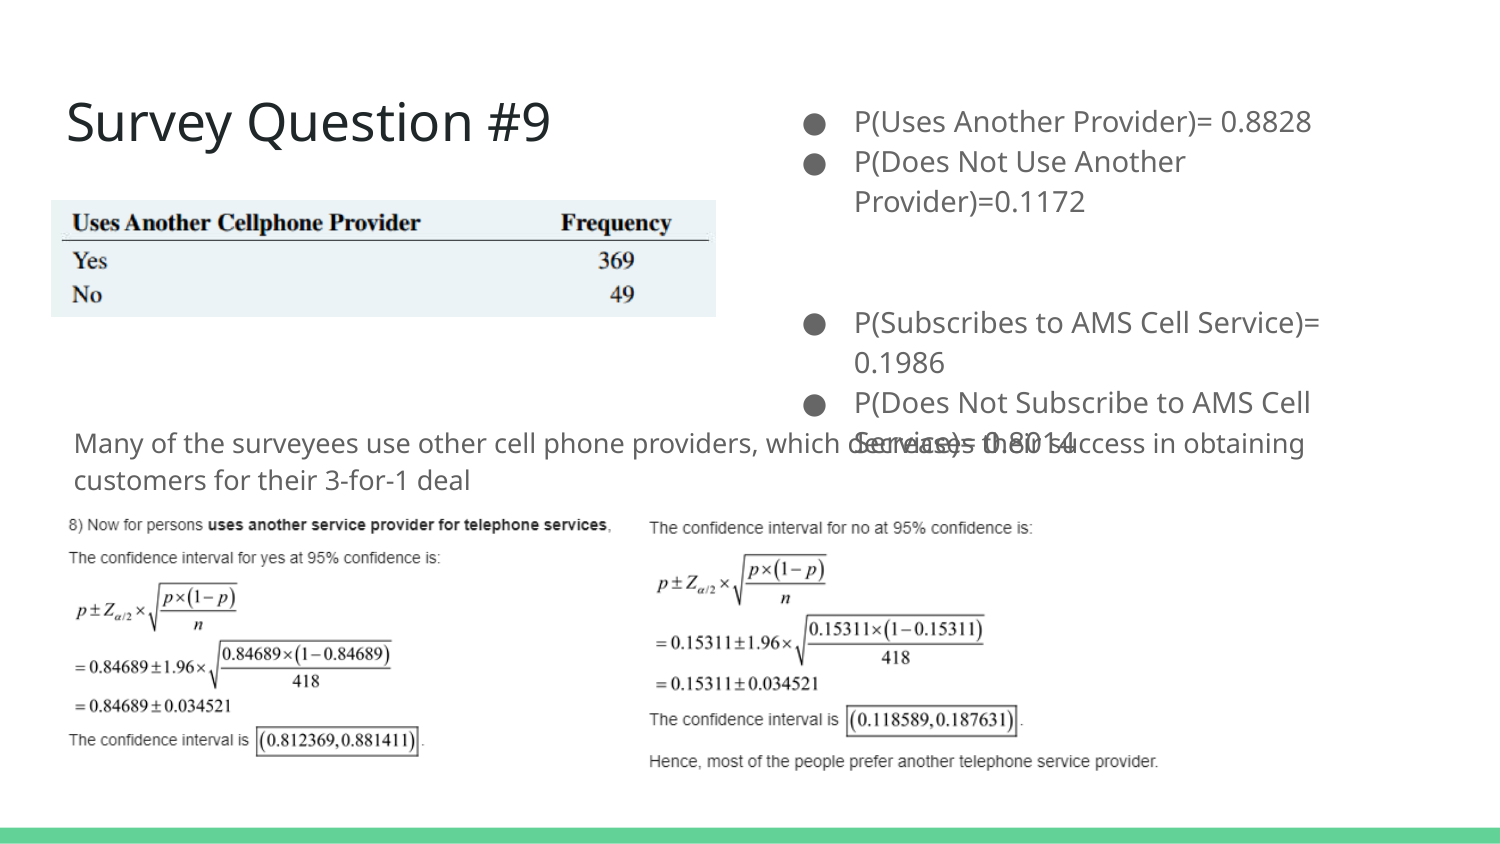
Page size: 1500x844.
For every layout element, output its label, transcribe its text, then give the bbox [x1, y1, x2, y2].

picture [63, 511, 1202, 779]
text_box P(Uses Another Provider)= 0.8828 P(Does Not Use Another Provider)=0.1172 P(Subscribes to AMS Cell Service)= 0.1986 P(Does Not Subscribe to AMS Cell Service)= 0.8014 [764, 83, 1429, 406]
picture [50, 199, 716, 317]
title Survey Question #9 [51, 72, 1449, 167]
text_box Many of the surveyees use other cell phone providers, which decreases their success in obtaining customers for their 3-for-1 deal [58, 406, 1442, 511]
